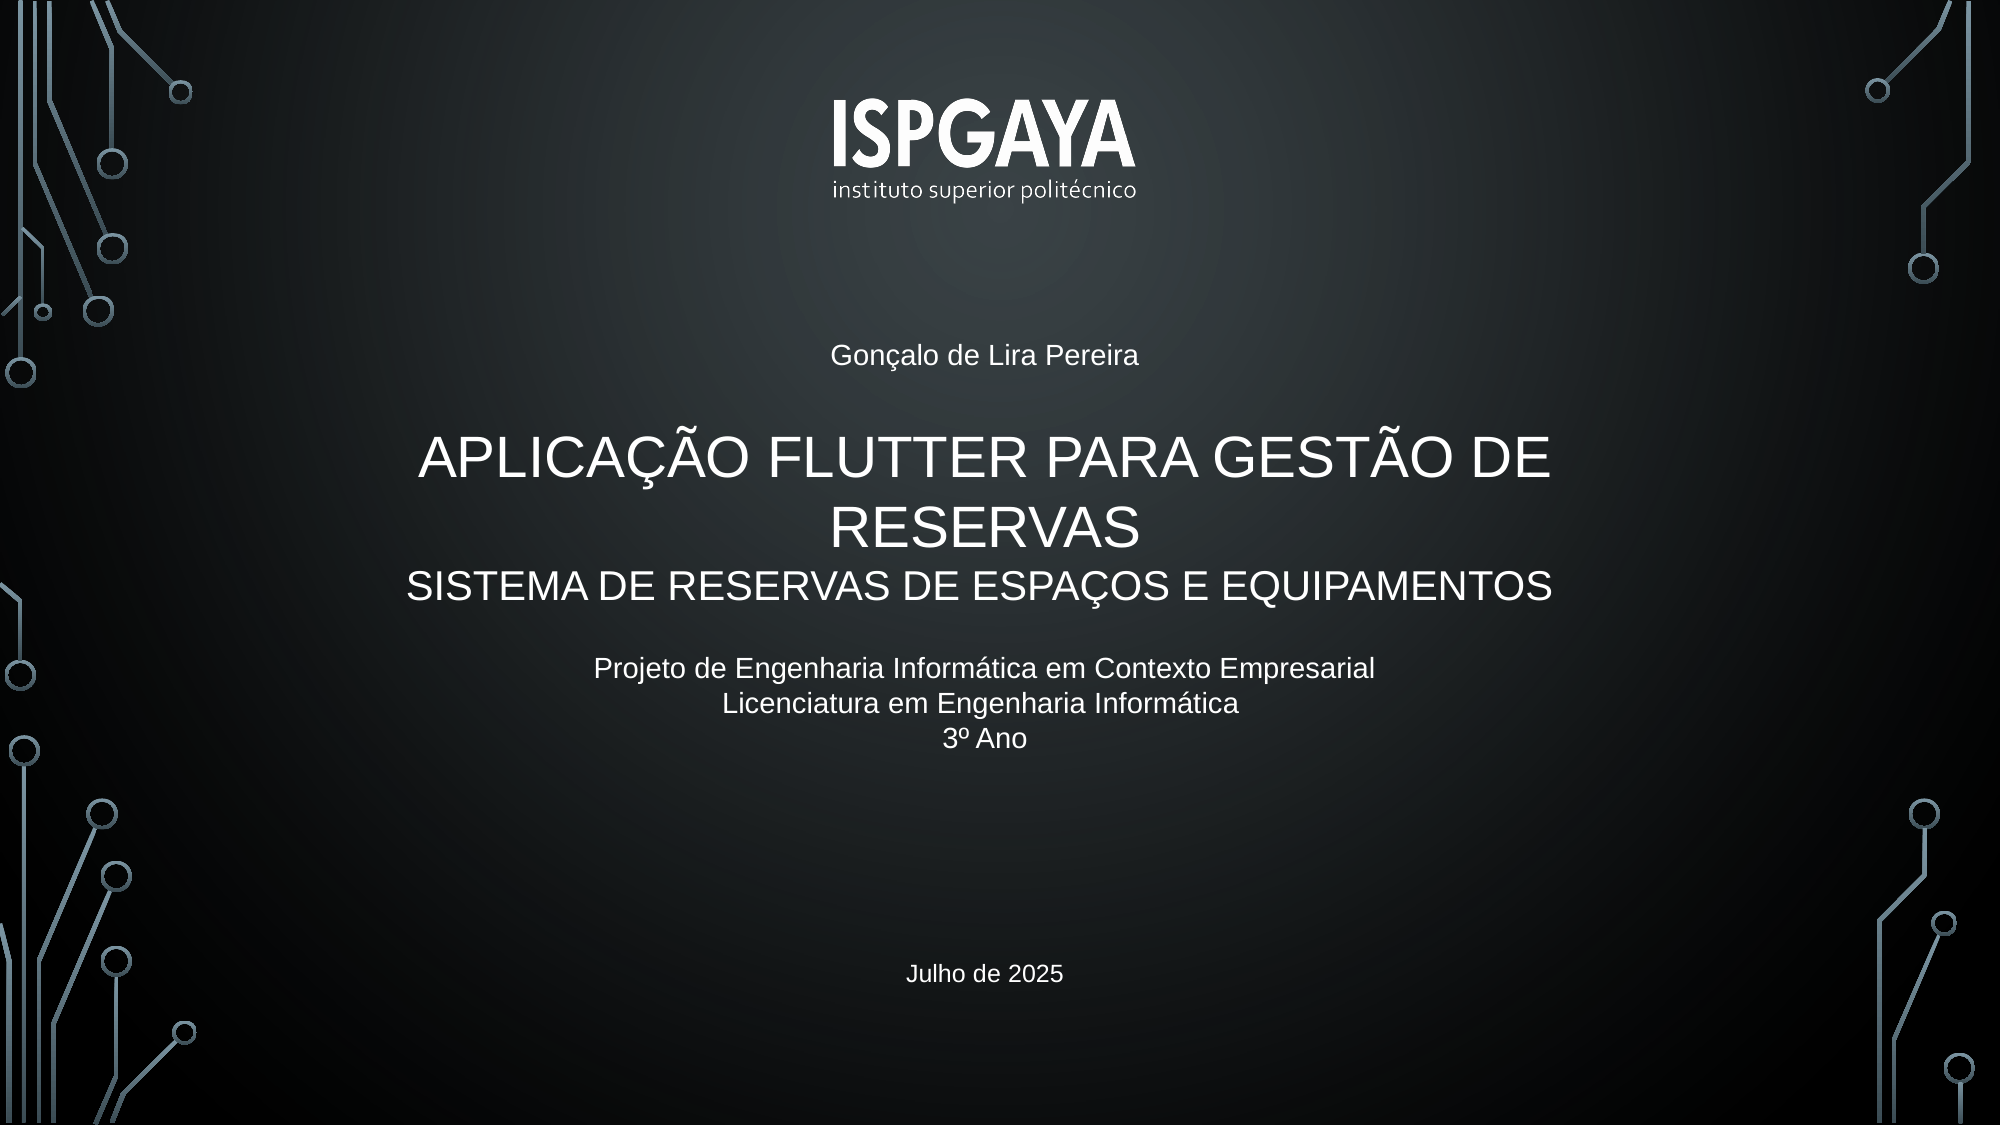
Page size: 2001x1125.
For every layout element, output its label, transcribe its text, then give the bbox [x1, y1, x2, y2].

picture [831, 96, 1139, 209]
text_box Aplicação Flutter para Gestão de Reservas Sistema de Reservas de Espaços e Equipamentos [329, 411, 1641, 563]
text_box Gonçalo de Lira Pereira [329, 329, 1641, 386]
text_box Projeto de Engenharia Informática em Contexto Empresarial Licenciatura em Engenharia Informática 3º Ano [390, 642, 1580, 845]
text_box Julho de 2025 [628, 950, 1342, 1063]
